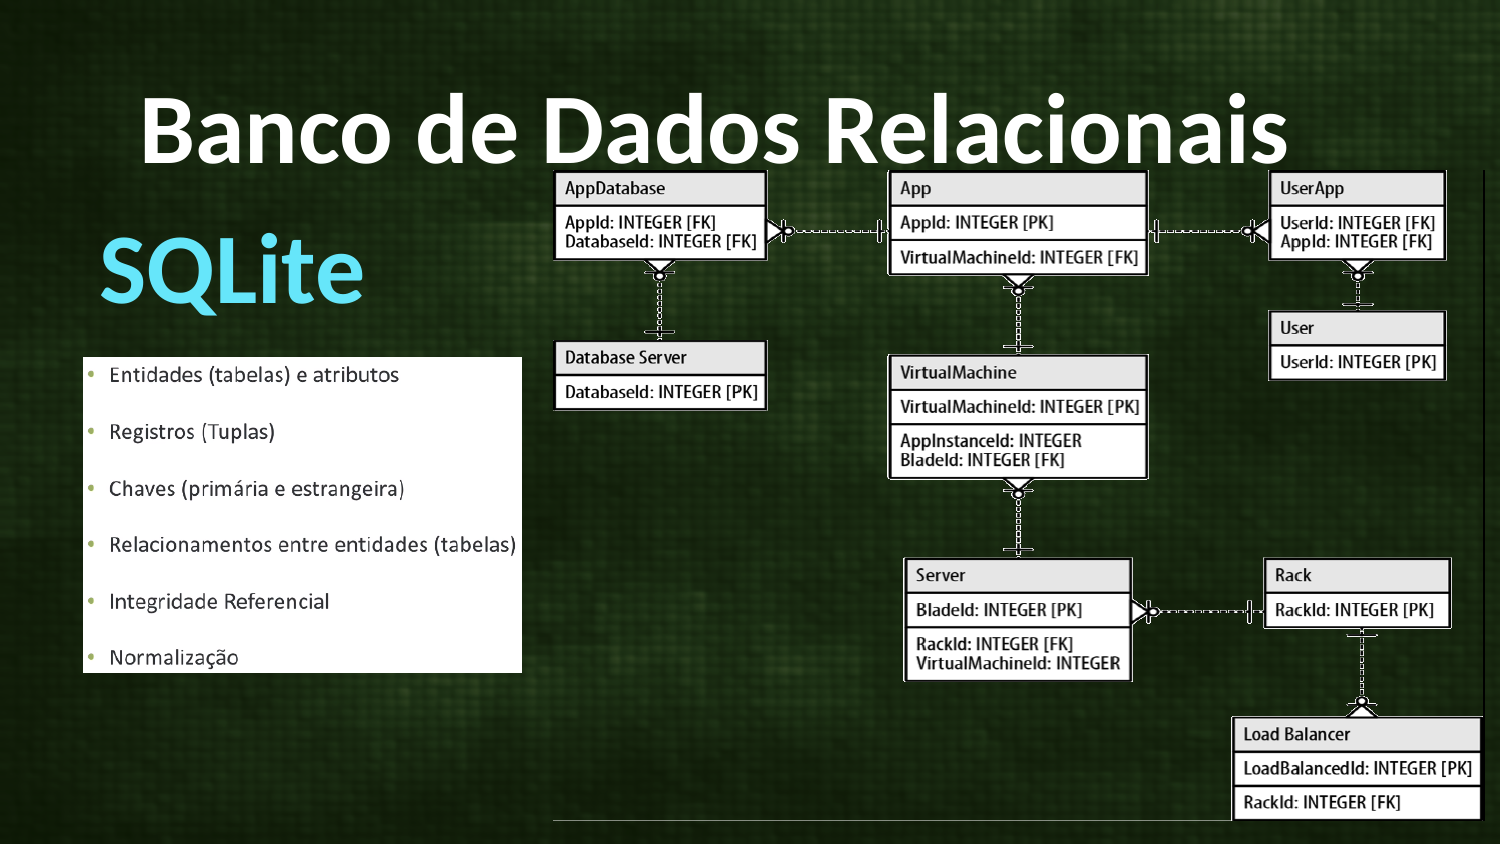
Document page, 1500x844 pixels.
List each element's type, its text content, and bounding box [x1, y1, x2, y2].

list Banco de Dados Relacionais SQLite [39, 55, 1390, 613]
picture [0, 0, 1500, 844]
